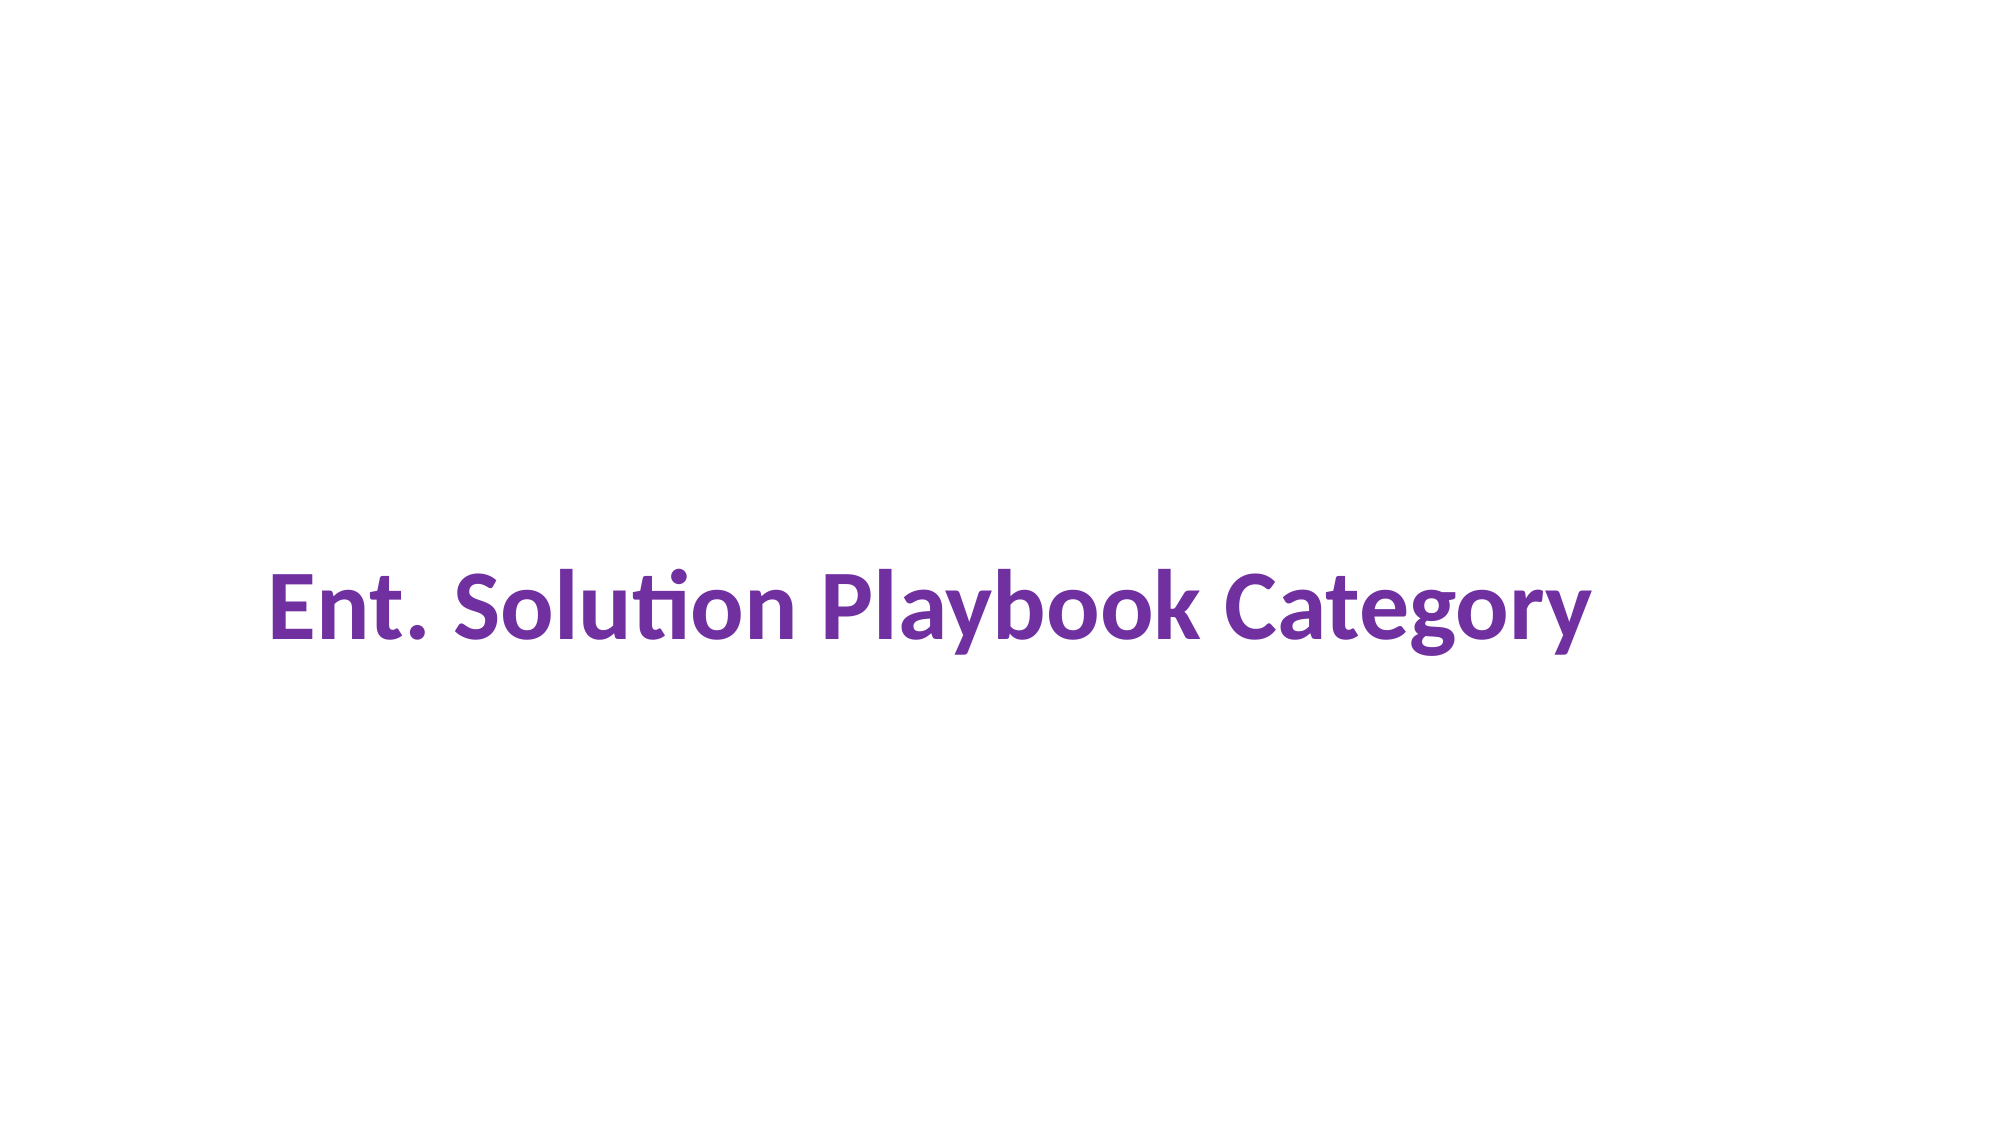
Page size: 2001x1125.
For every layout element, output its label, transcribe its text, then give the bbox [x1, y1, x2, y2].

text_box Ent. Solution Playbook Category [253, 532, 1680, 668]
